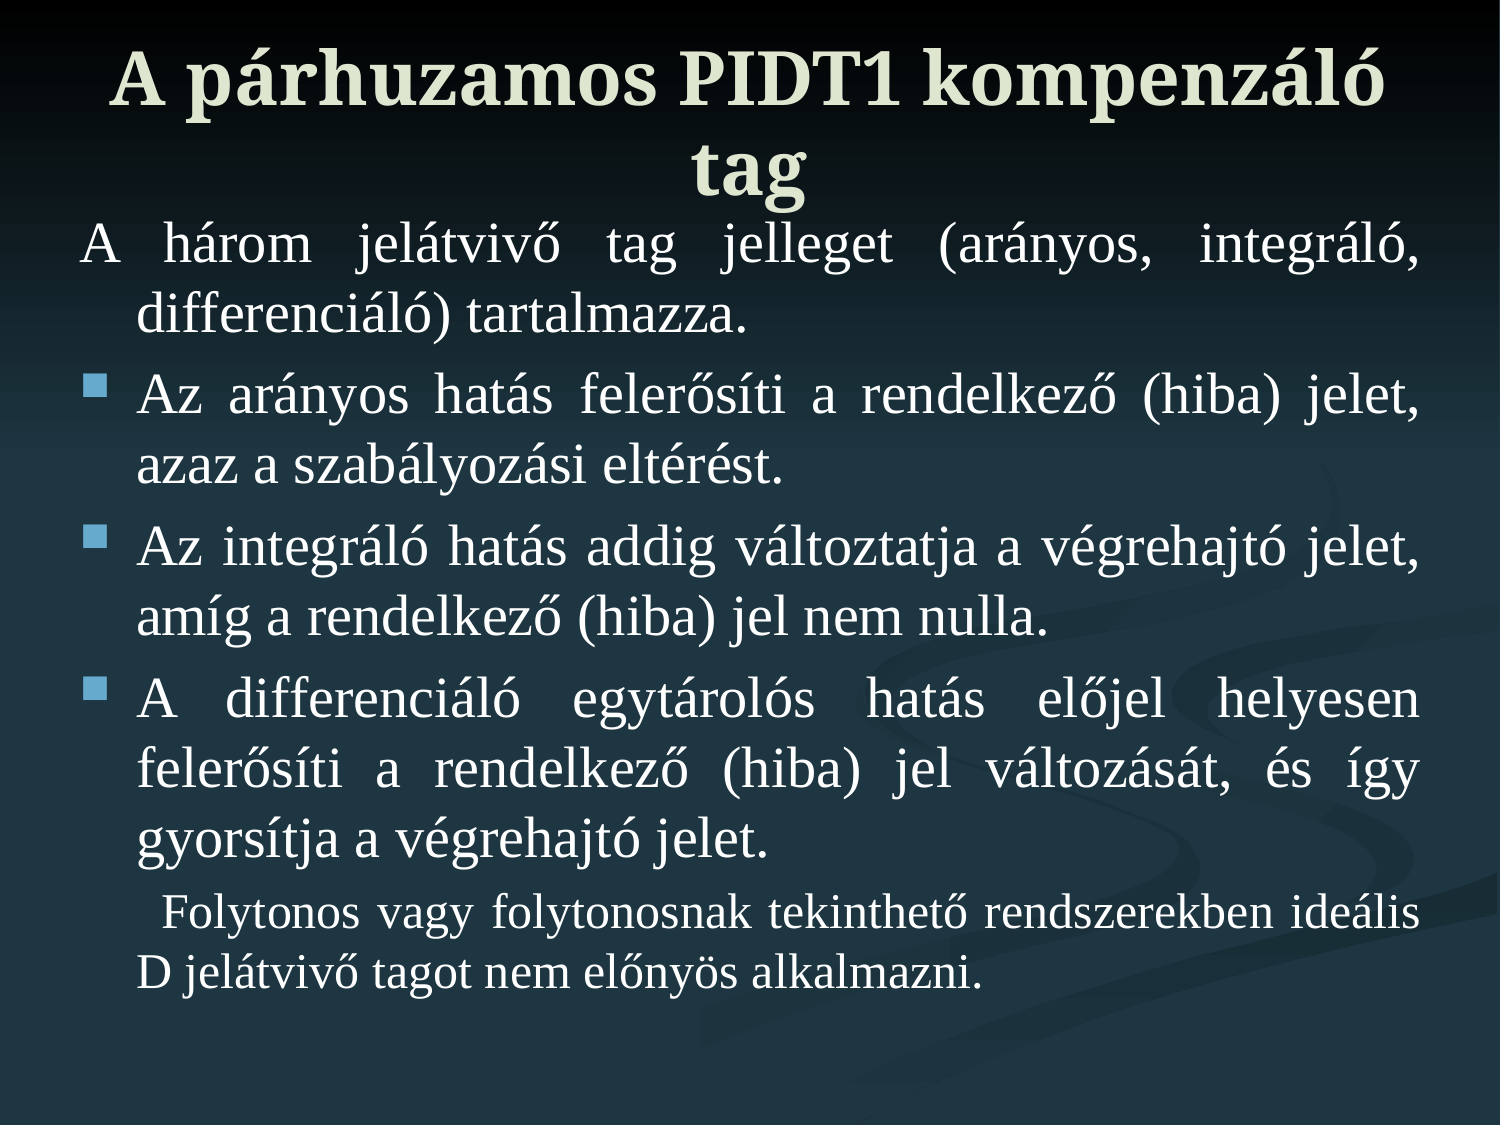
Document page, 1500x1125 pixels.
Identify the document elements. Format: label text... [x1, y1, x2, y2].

list A három jelátvivő tag jelleget (arányos, integráló, differenciáló) tartalmazza. Az arányos hatás felerősíti a rendelkező (hiba) jelet, azaz a szabályozási eltérést. Az integráló hatás addig változtatja a végrehajtó jelet, amíg a rendelkező (hiba) jel nem nulla. A differenciáló egytárolós hatás előjel helyesen felerősíti a rendelkező (hiba) jel változását, és így gyorsítja a végrehajtó jelet. Folytonos vagy folytonosnak tekinthető rendszerekben ideális D jelátvivő tagot nem előnyös alkalmazni. [64, 196, 1437, 1024]
title A párhuzamos PIDT1 kompenzáló tag [75, 45, 1424, 196]
